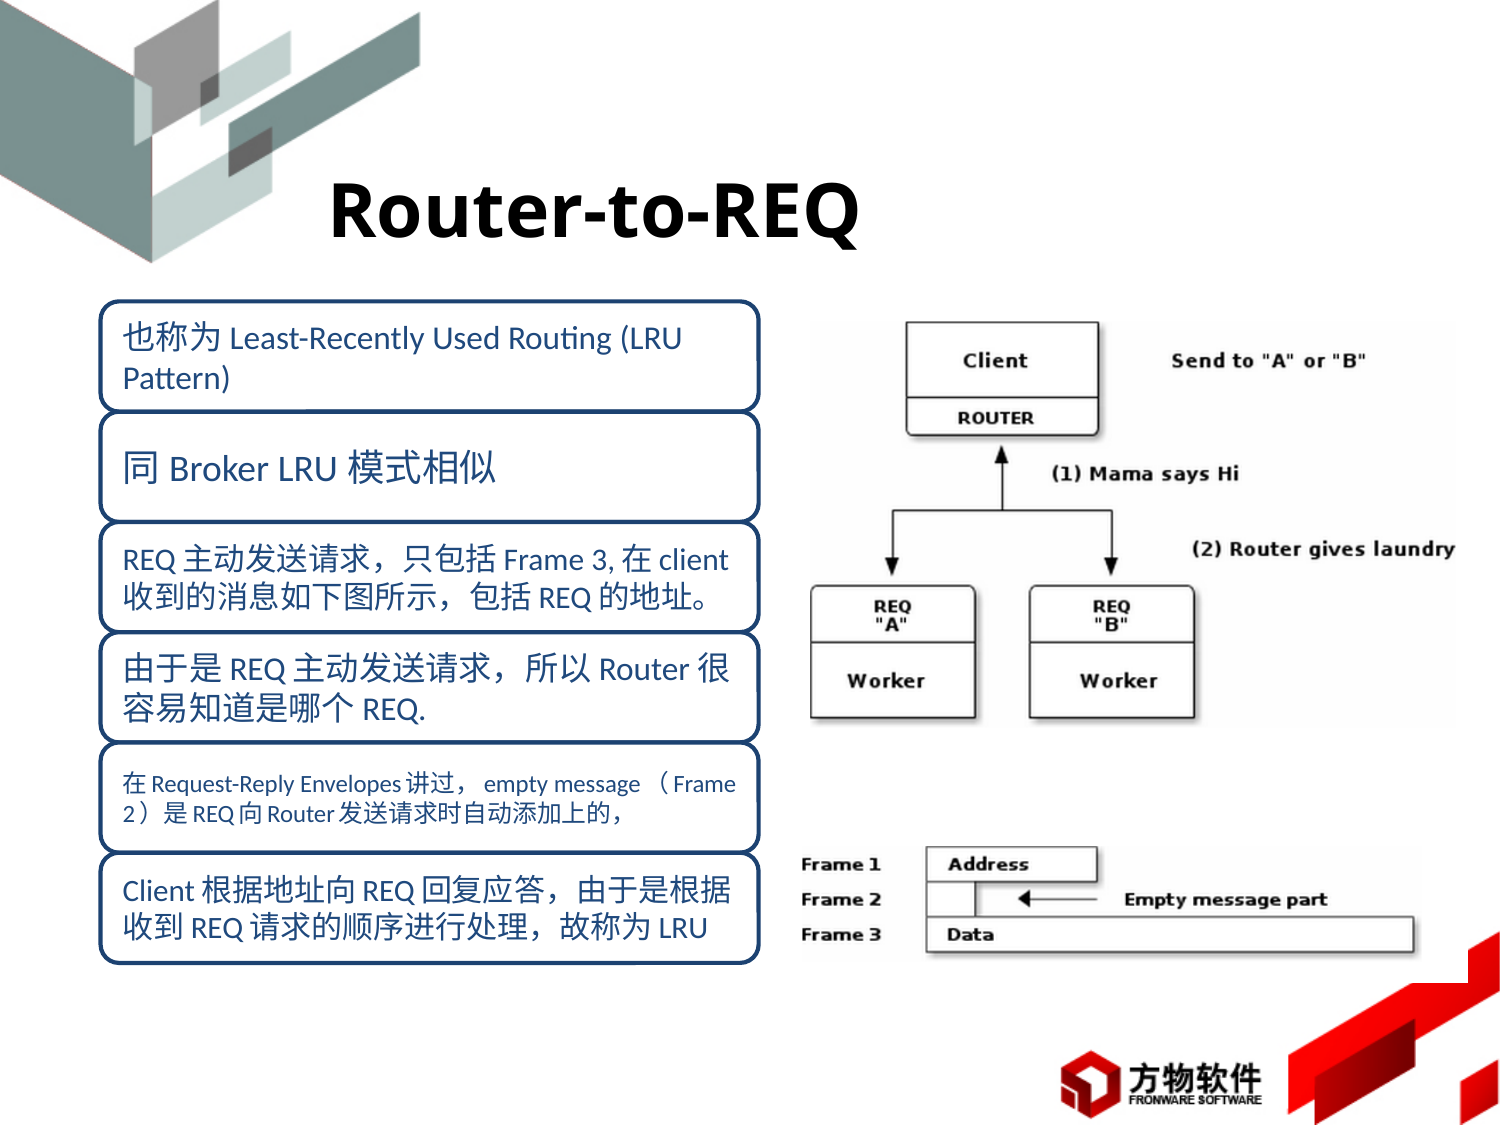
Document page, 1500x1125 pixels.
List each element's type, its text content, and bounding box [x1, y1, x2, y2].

title Router-to-REQ [312, 113, 1399, 302]
picture [0, 0, 1500, 1125]
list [100, 301, 759, 964]
